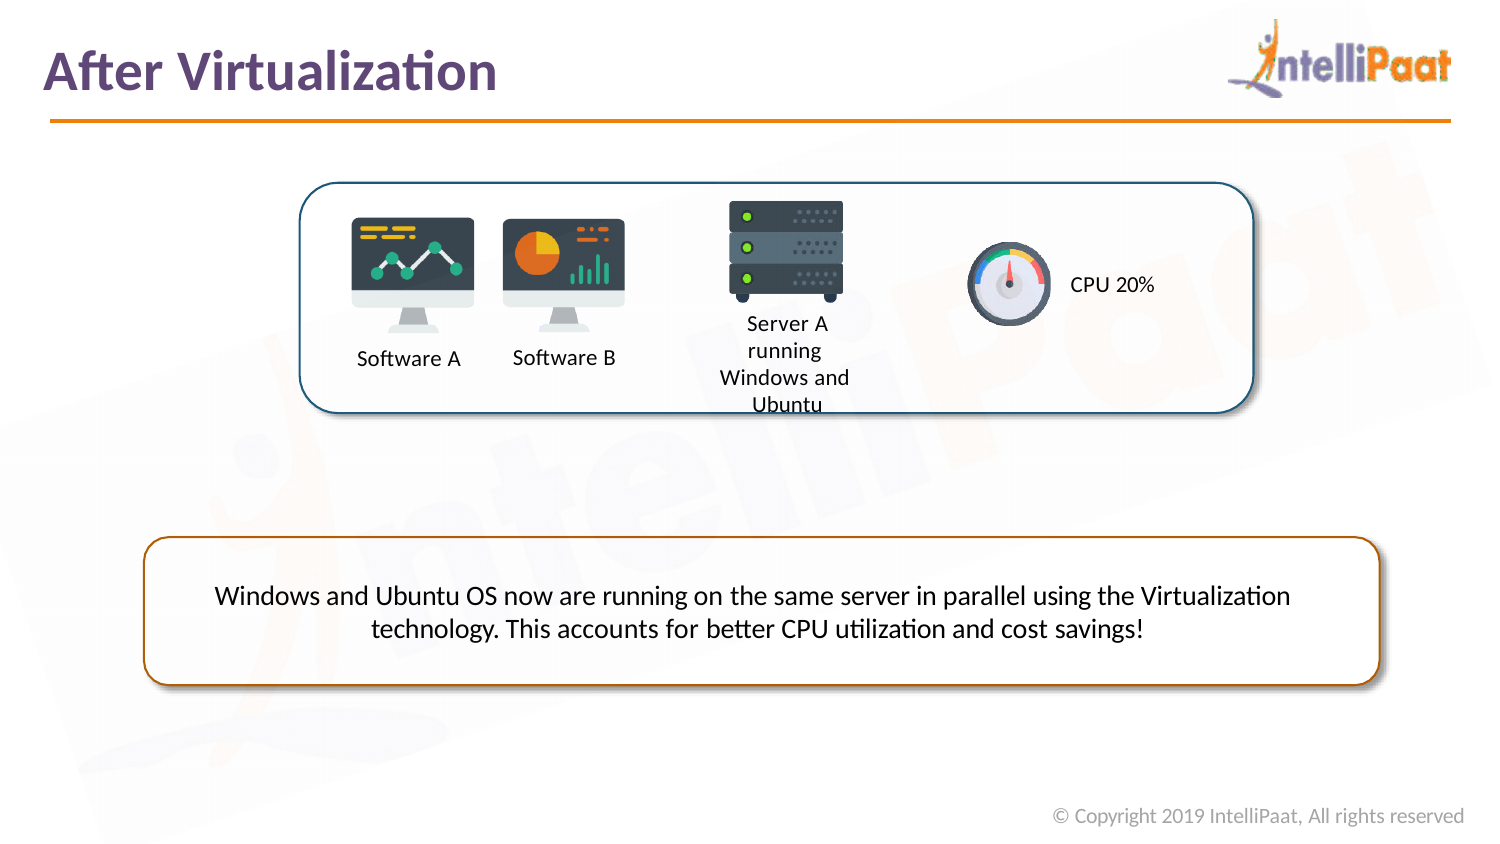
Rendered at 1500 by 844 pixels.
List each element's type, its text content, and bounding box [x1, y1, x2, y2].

text_box [0, 0, 1494, 844]
footer © Copyright 2019 IntelliPaat, All rights reserved [1049, 804, 1478, 844]
